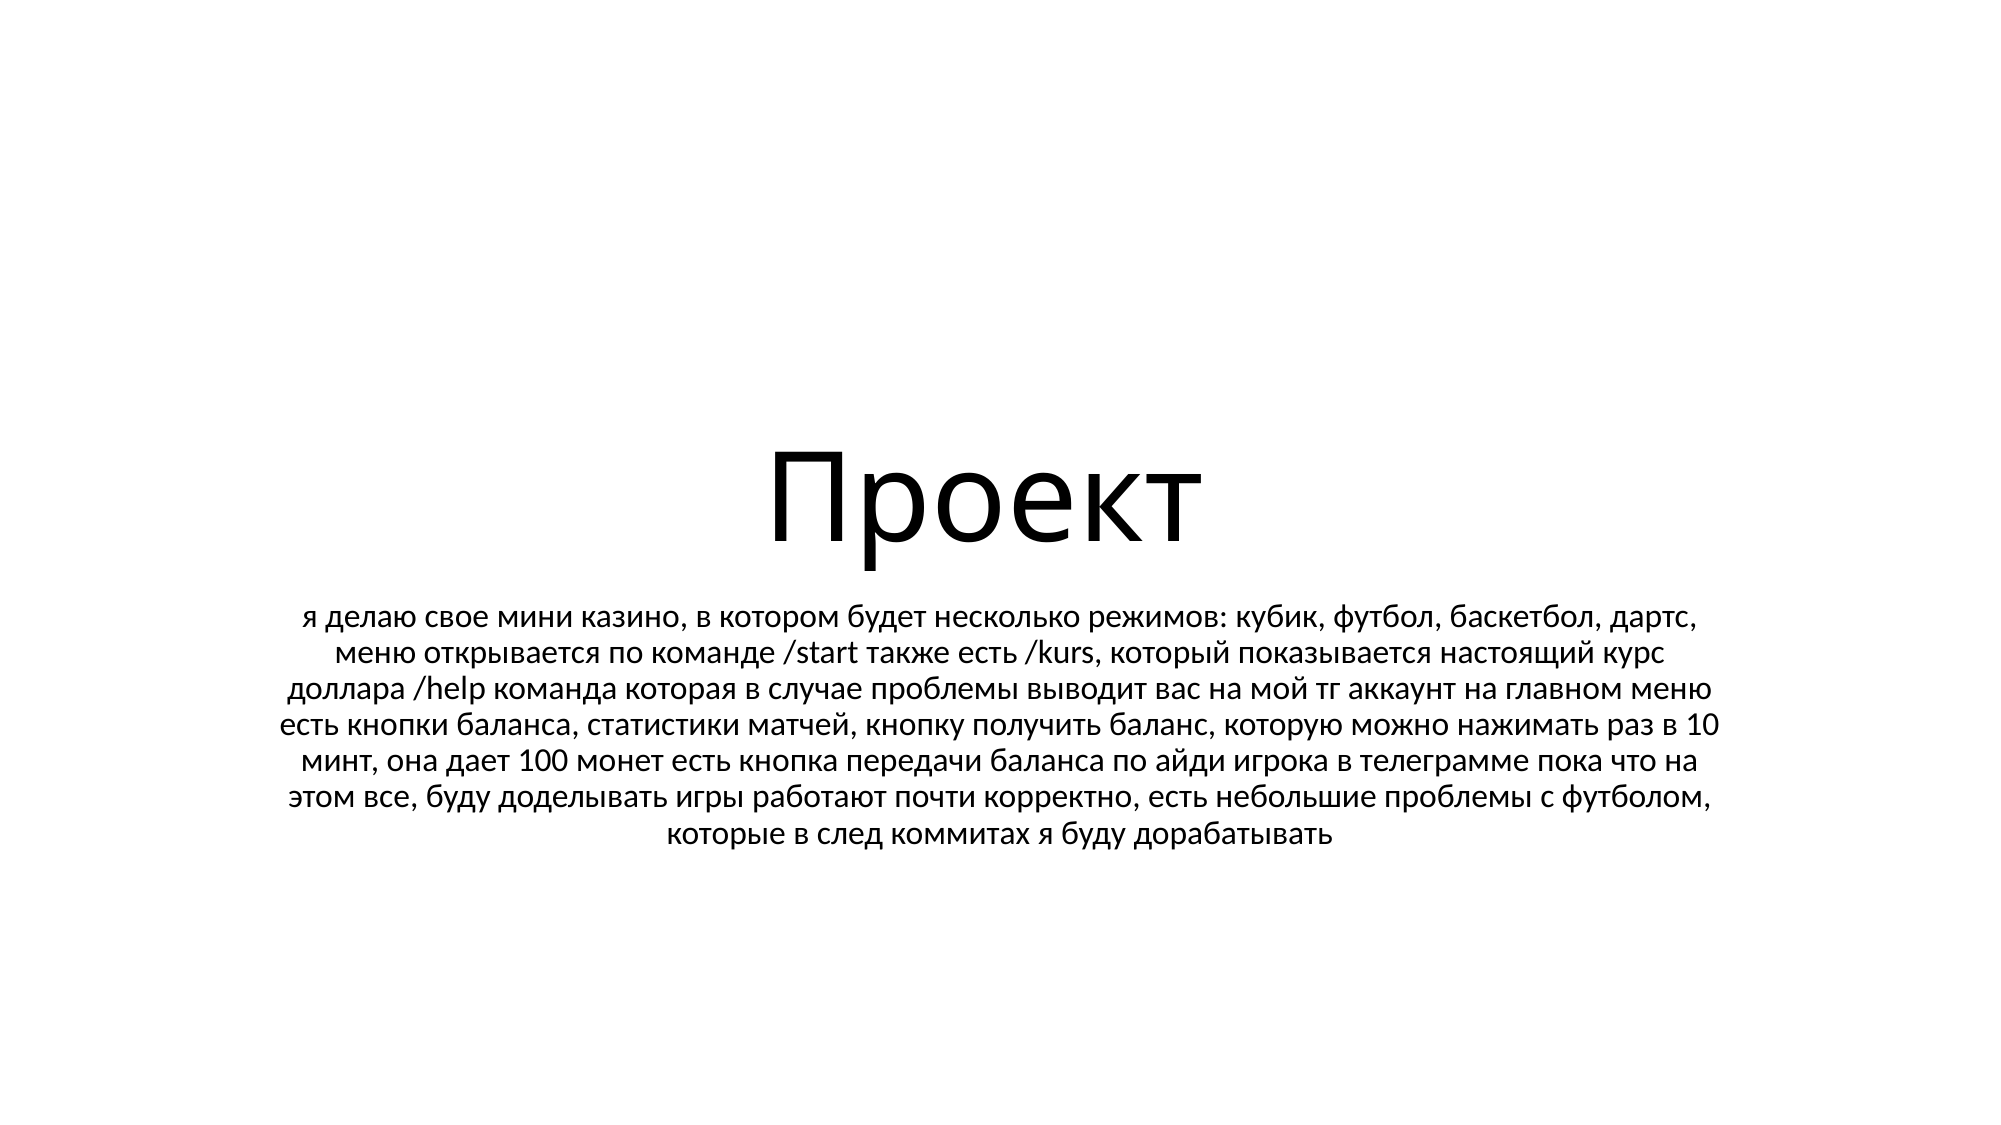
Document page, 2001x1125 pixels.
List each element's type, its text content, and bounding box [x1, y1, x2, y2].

title Проект [249, 184, 1750, 576]
subtitle я делаю свое мини казино, в котором будет несколько режимов: кубик, футбол, баскетбол, дартс, меню открывается по команде /start также есть /kurs, который показывается настоящий курс доллара /help команда которая в случае проблемы выводит вас на мой тг аккаунт на главном меню есть кнопки баланса, статистики матчей, кнопку получить баланс, которую можно нажимать раз в 10 минт, она дает 100 монет есть кнопка передачи баланса по айди игрока в телеграмме пока что на этом все, буду доделывать игры работают почти корректно, есть небольшие проблемы с футболом, которые в след коммитах я буду дорабатывать [249, 590, 1750, 863]
